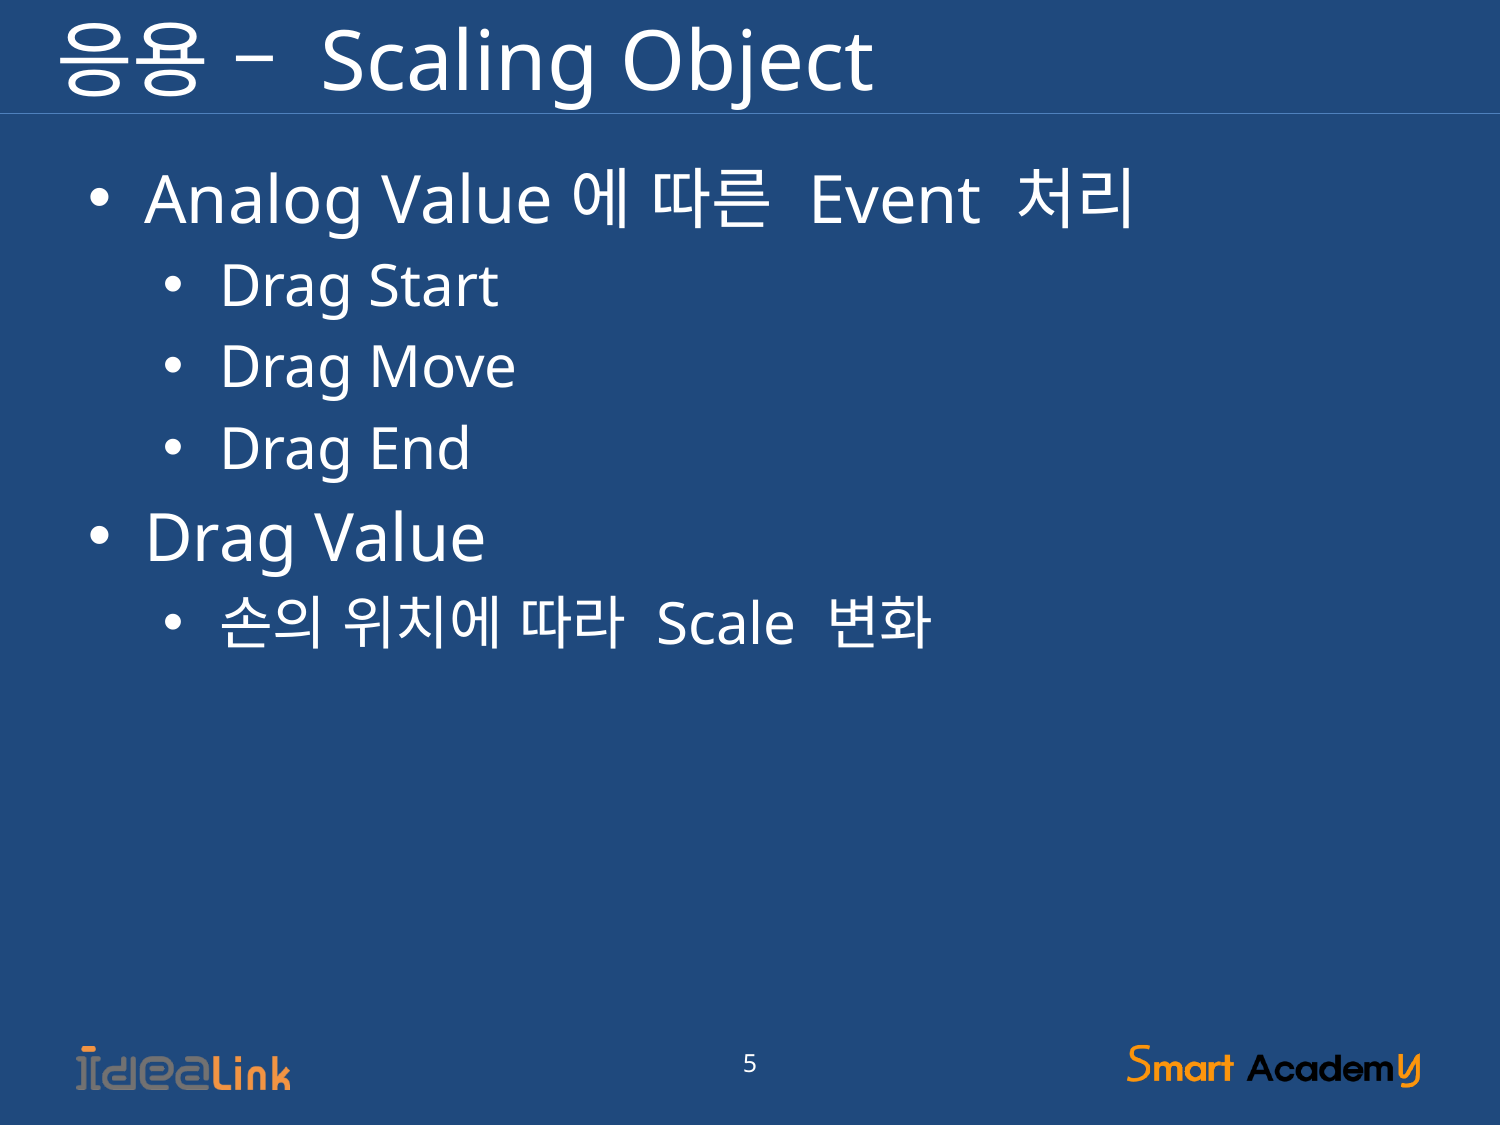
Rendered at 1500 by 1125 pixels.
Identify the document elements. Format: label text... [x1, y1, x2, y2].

slide_number 5 [603, 1034, 897, 1095]
text_box Analog Value에 따른 Event 처리 Drag Start Drag Move Drag End Drag Value 손의 위치에 따라 Scale 변화 [73, 148, 1388, 976]
title 응용 – Scaling Object [41, 0, 1176, 114]
picture [1074, 1015, 1474, 1125]
picture [76, 1046, 290, 1090]
